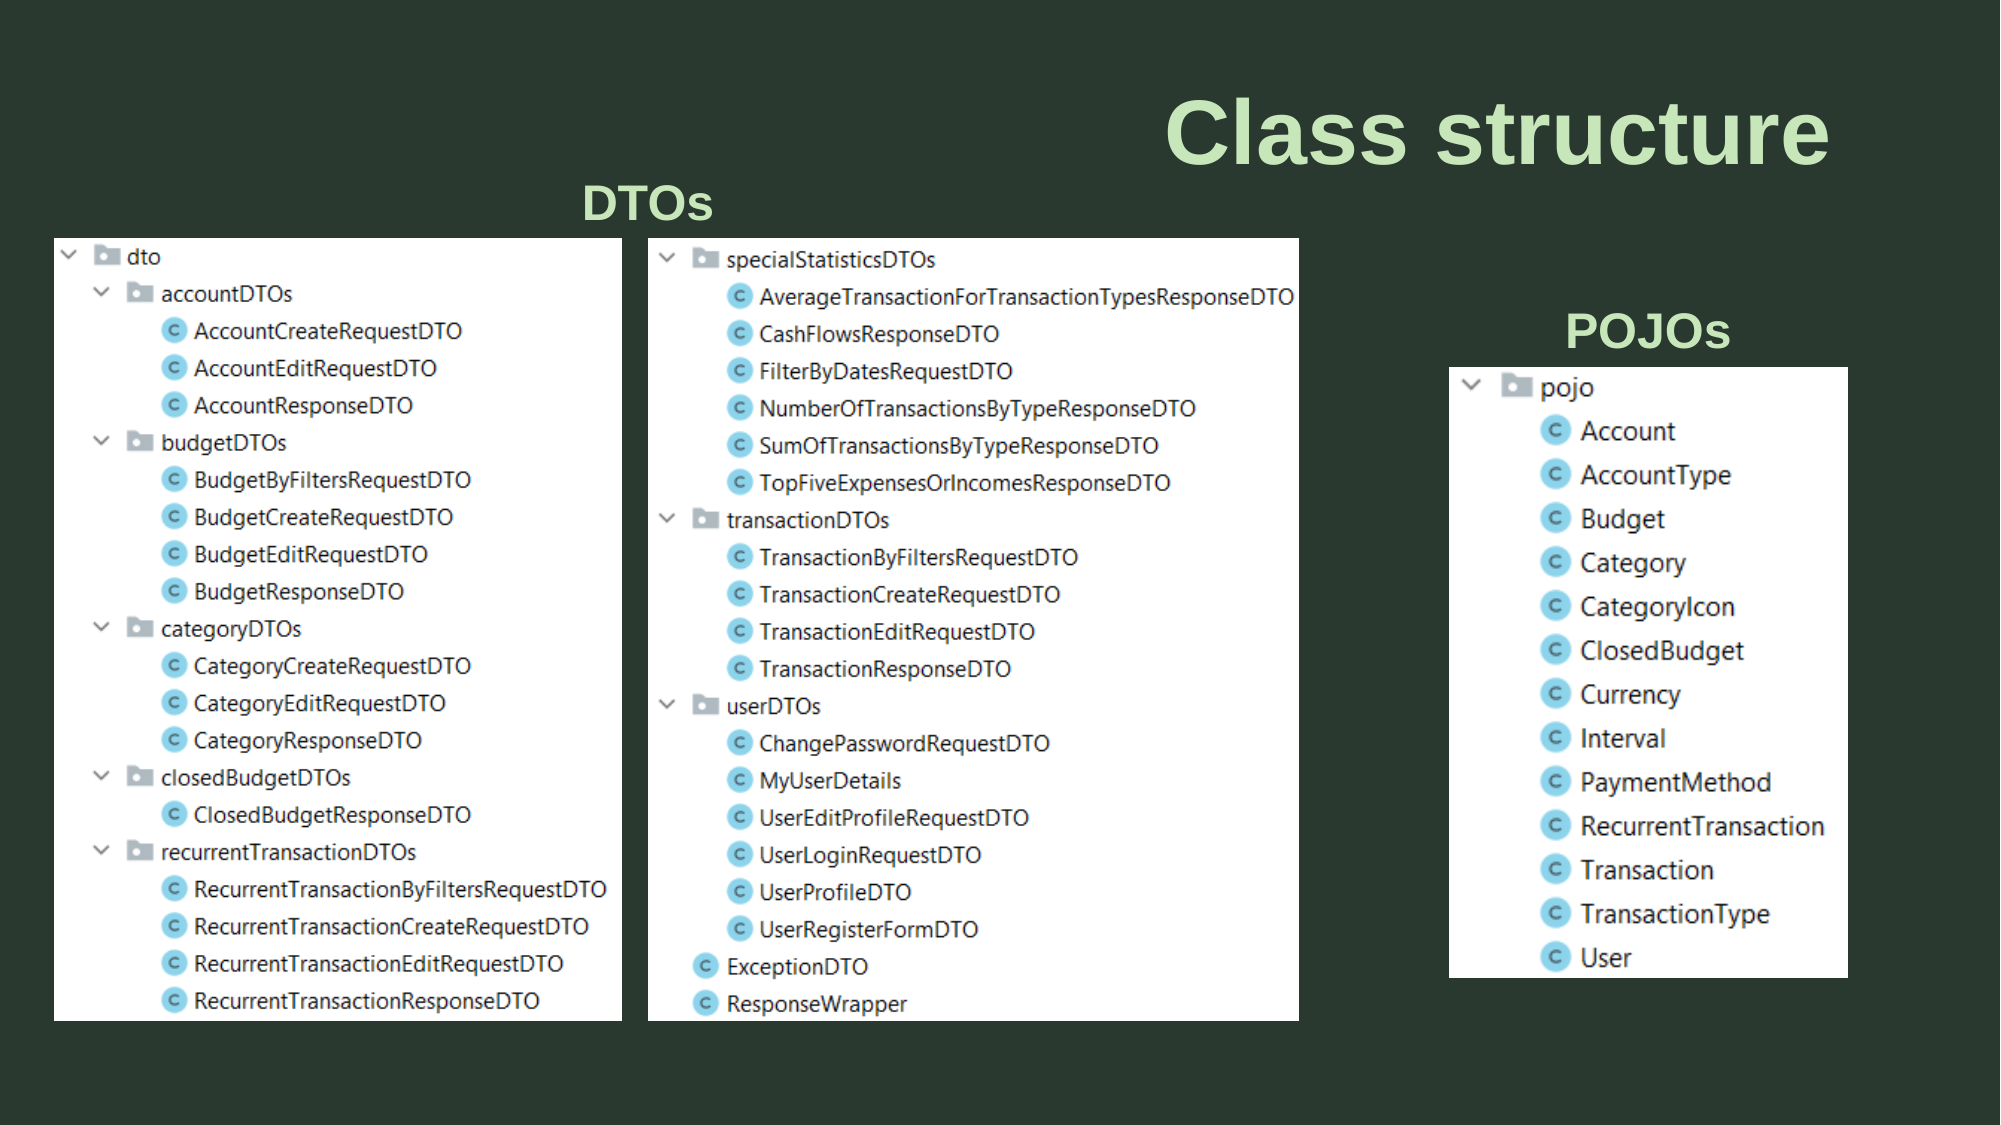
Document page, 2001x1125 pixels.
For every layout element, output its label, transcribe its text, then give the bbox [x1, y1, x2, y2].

text_box POJOs [1413, 291, 1884, 367]
picture [648, 238, 1299, 1022]
picture [1449, 366, 1848, 978]
text_box DTOs [436, 162, 860, 238]
title Class structure [541, 77, 1848, 255]
picture [54, 238, 622, 1022]
